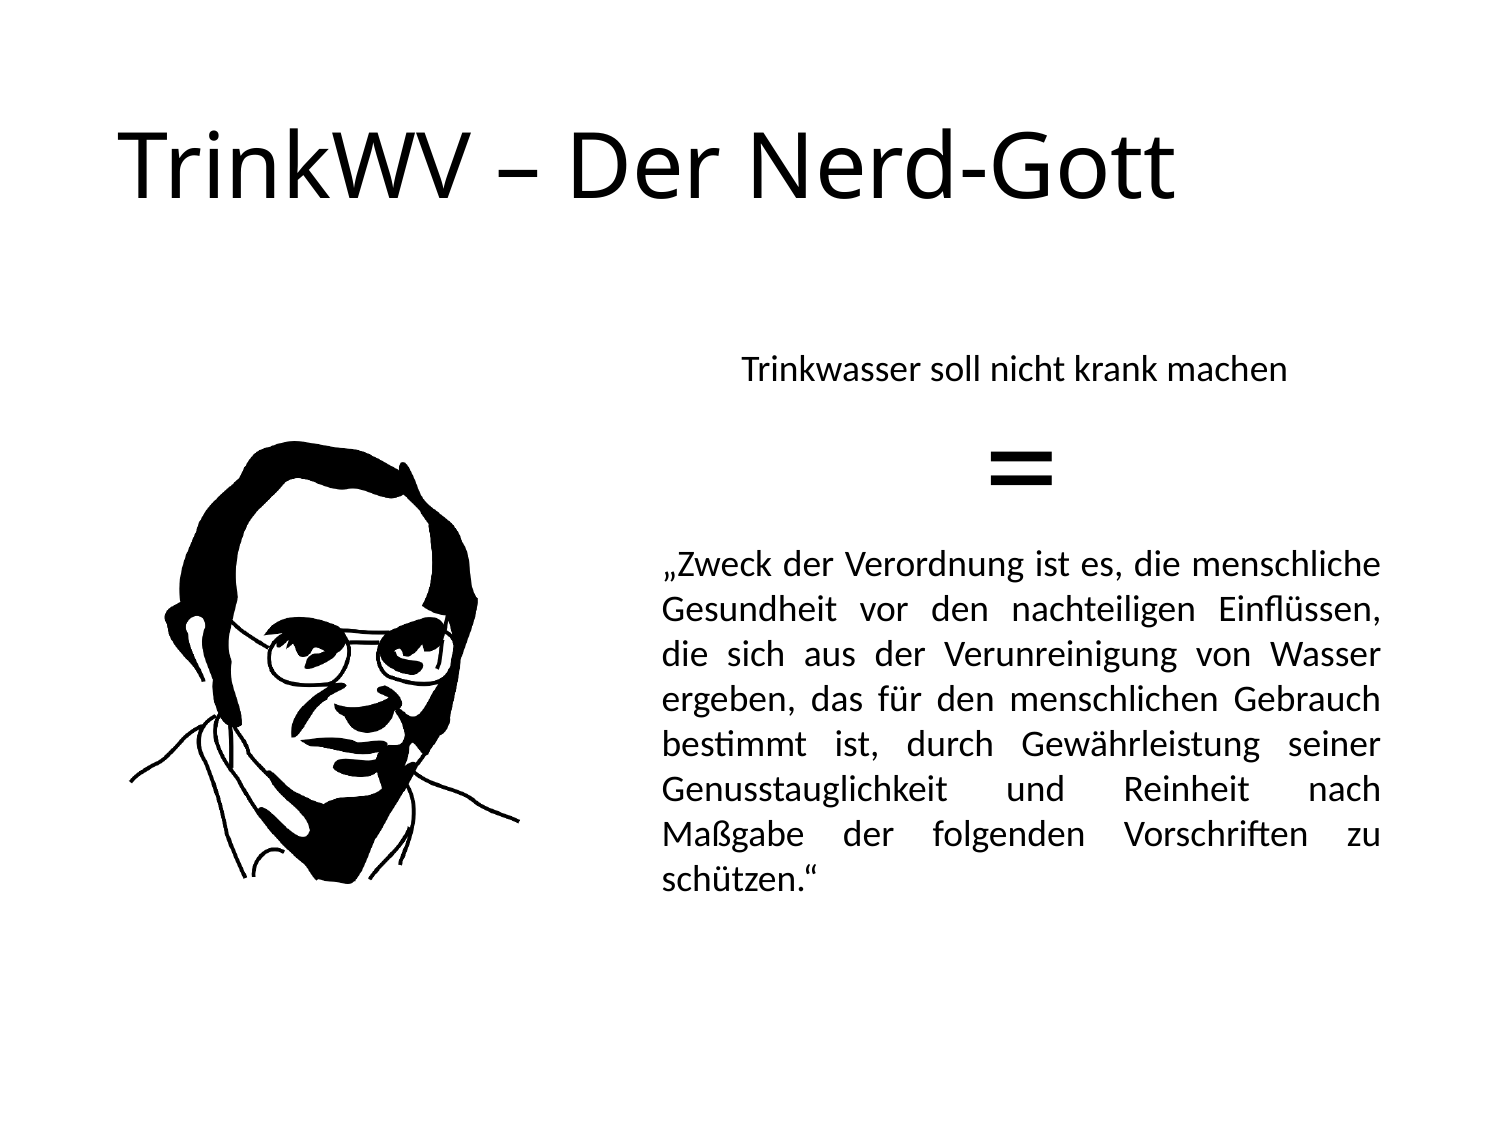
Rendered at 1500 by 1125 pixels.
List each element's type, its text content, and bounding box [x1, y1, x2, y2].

title TrinkWV – Der Nerd-Gott [103, 59, 1397, 278]
text_box „Zweck der Verordnung ist es, die menschliche Gesundheit vor den nachteiligen Einflüssen, die sich aus der Verunreinigung von Wasser ergeben, das für den menschlichen Gebrauch bestimmt ist, durch Gewährleistung seiner Genusstauglichkeit und Reinheit nach Maßgabe der folgenden Vorschriften zu schützen.“ [646, 531, 1397, 906]
text_box = [969, 359, 1074, 555]
picture [128, 441, 522, 884]
text_box Trinkwasser soll nicht krank machen [640, 336, 1391, 397]
